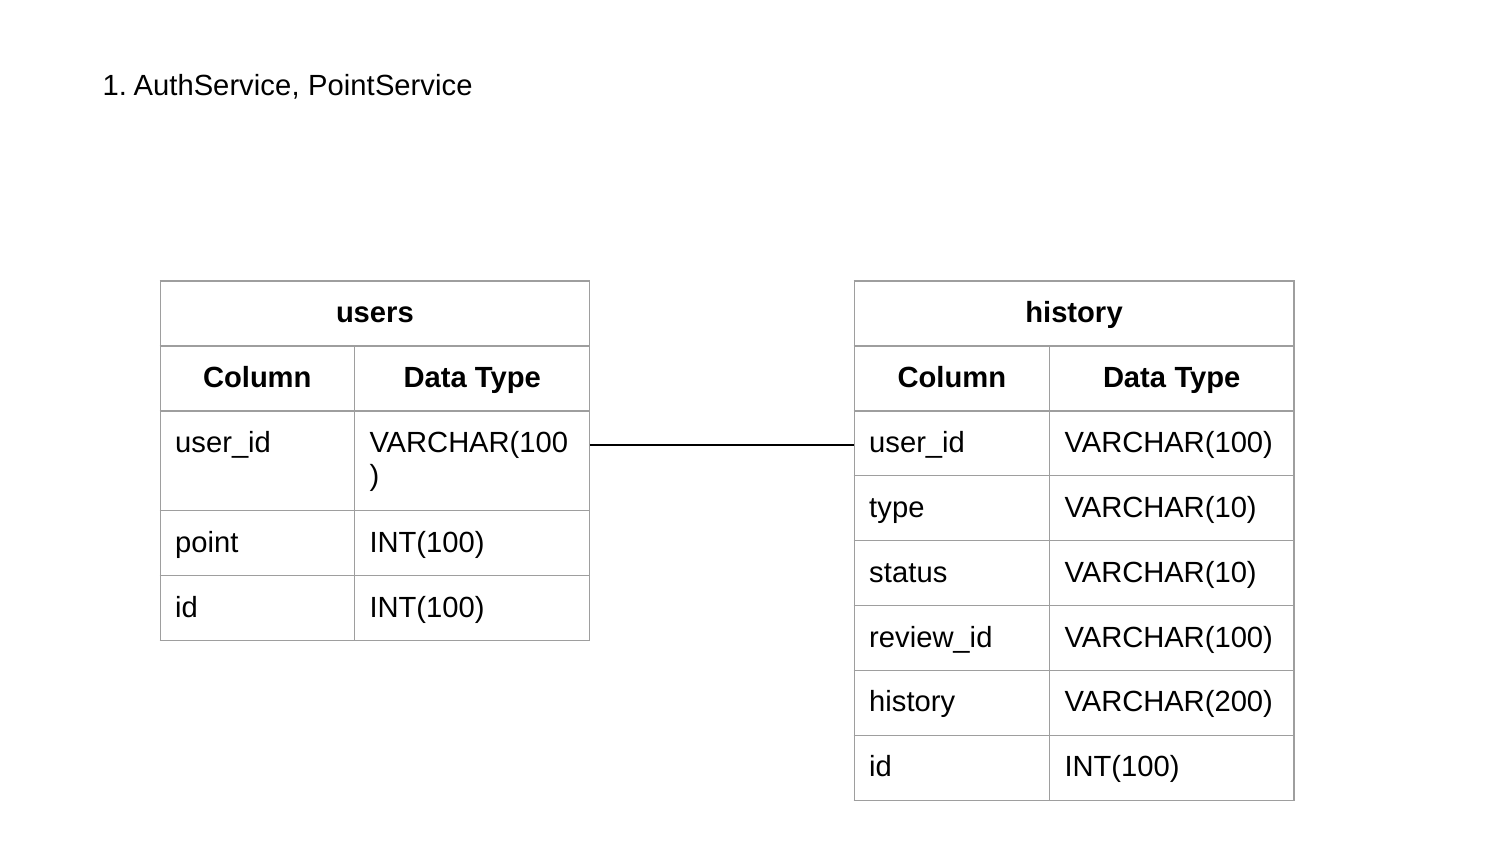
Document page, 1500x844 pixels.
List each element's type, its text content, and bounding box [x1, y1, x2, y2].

table_cell user_id [161, 412, 354, 510]
table_cell VARCHAR(200) [1050, 671, 1293, 735]
table_cell Column [855, 347, 1049, 410]
table_cell type [855, 476, 1049, 540]
table_cell point [161, 511, 354, 575]
table_cell VARCHAR(100) [355, 412, 589, 510]
table_cell VARCHAR(10) [1050, 476, 1293, 540]
table_cell Data Type [355, 347, 589, 410]
table_cell VARCHAR(10) [1050, 541, 1293, 605]
table_cell INT(100) [1050, 736, 1293, 800]
table_cell VARCHAR(100) [1050, 606, 1293, 670]
table_cell Column [161, 347, 354, 410]
table_cell INT(100) [355, 511, 589, 575]
text_box 1. AuthService, PointService [87, 51, 1000, 117]
table_cell review_id [855, 606, 1049, 670]
table_cell id [161, 576, 354, 640]
table_header users [161, 282, 589, 345]
table_cell Data Type [1050, 347, 1293, 410]
table_cell VARCHAR(100) [1050, 412, 1293, 475]
table_cell id [855, 736, 1049, 800]
table_cell user_id [855, 412, 1049, 475]
table_cell status [855, 541, 1049, 605]
table_cell history [855, 671, 1049, 735]
table_cell INT(100) [355, 576, 589, 640]
table_header history [855, 282, 1293, 345]
